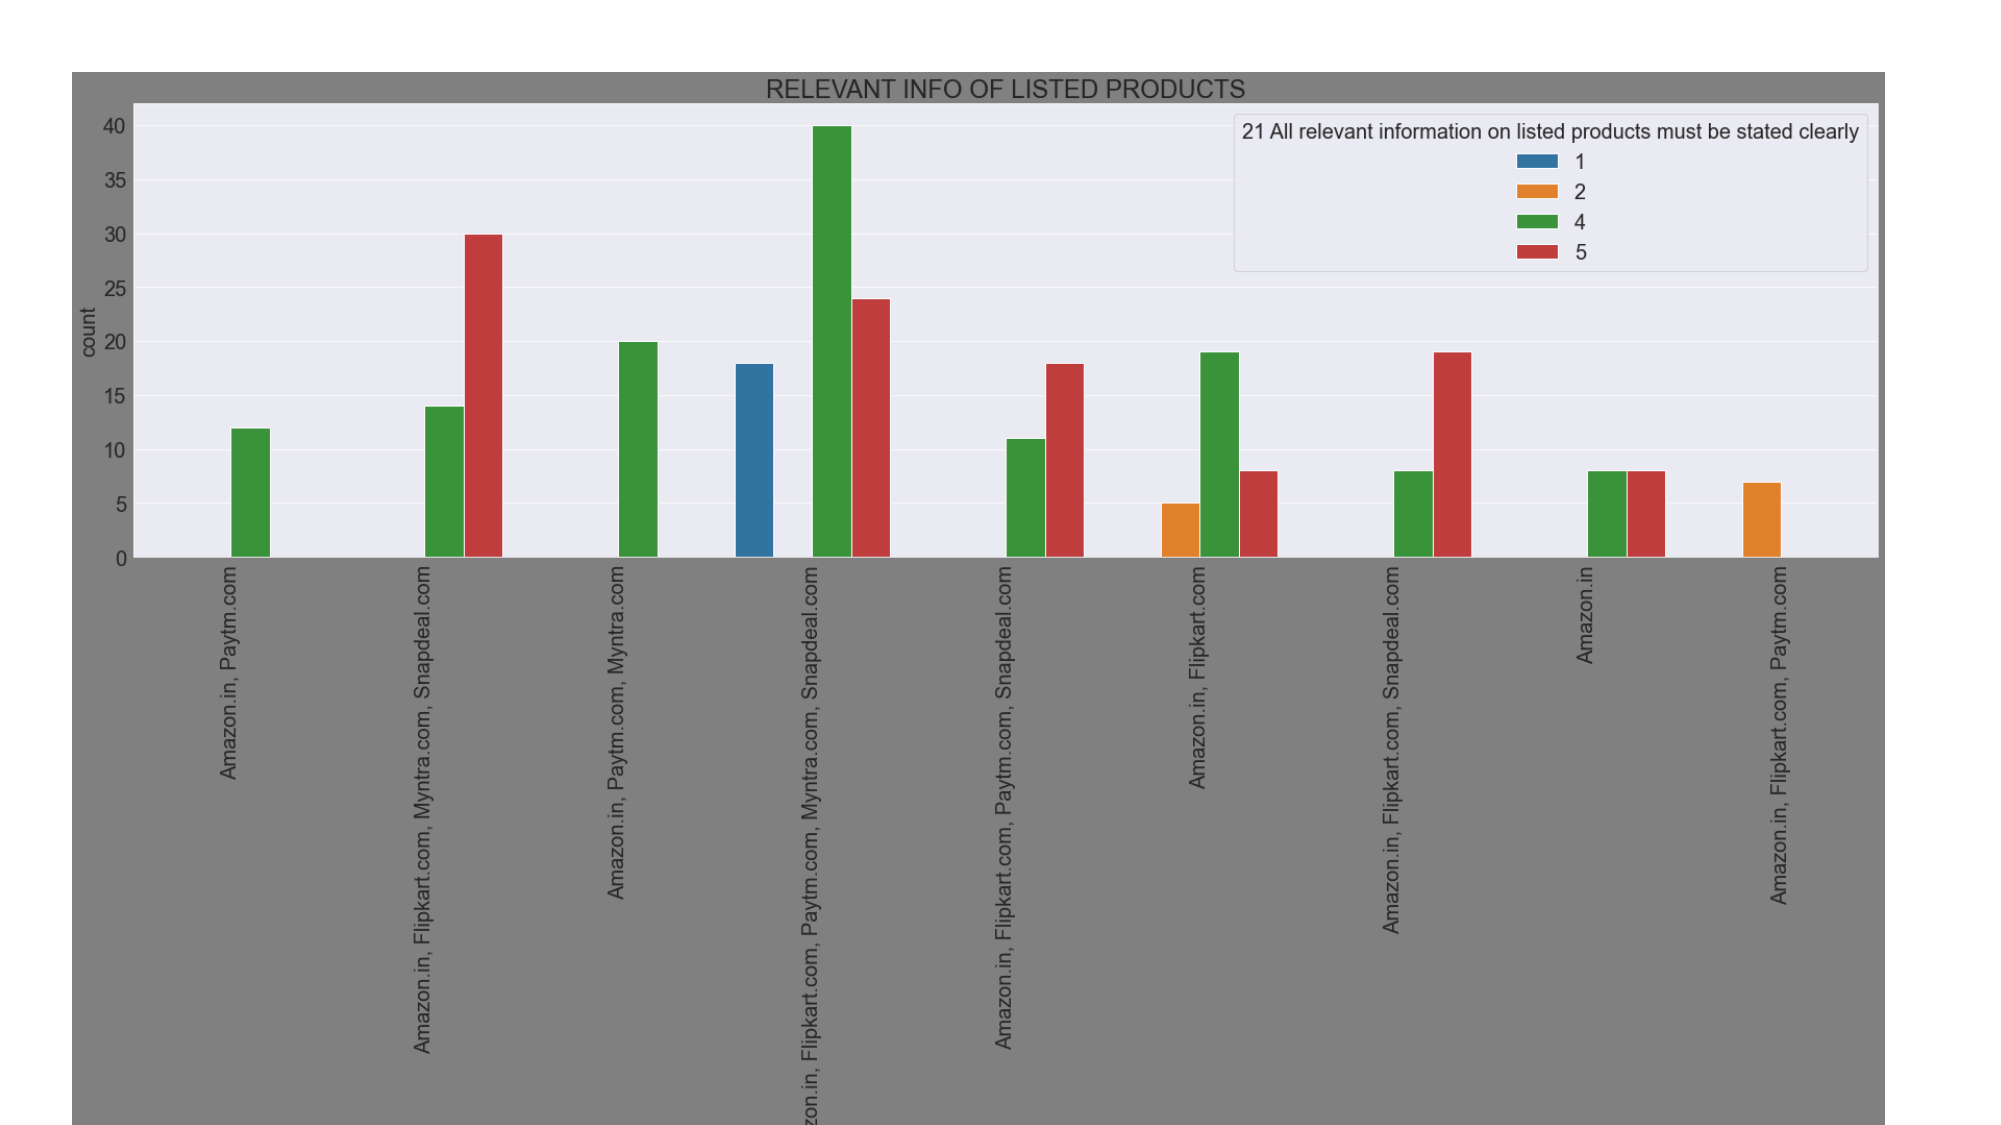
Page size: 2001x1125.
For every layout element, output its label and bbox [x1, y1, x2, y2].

picture [72, 72, 1886, 1125]
